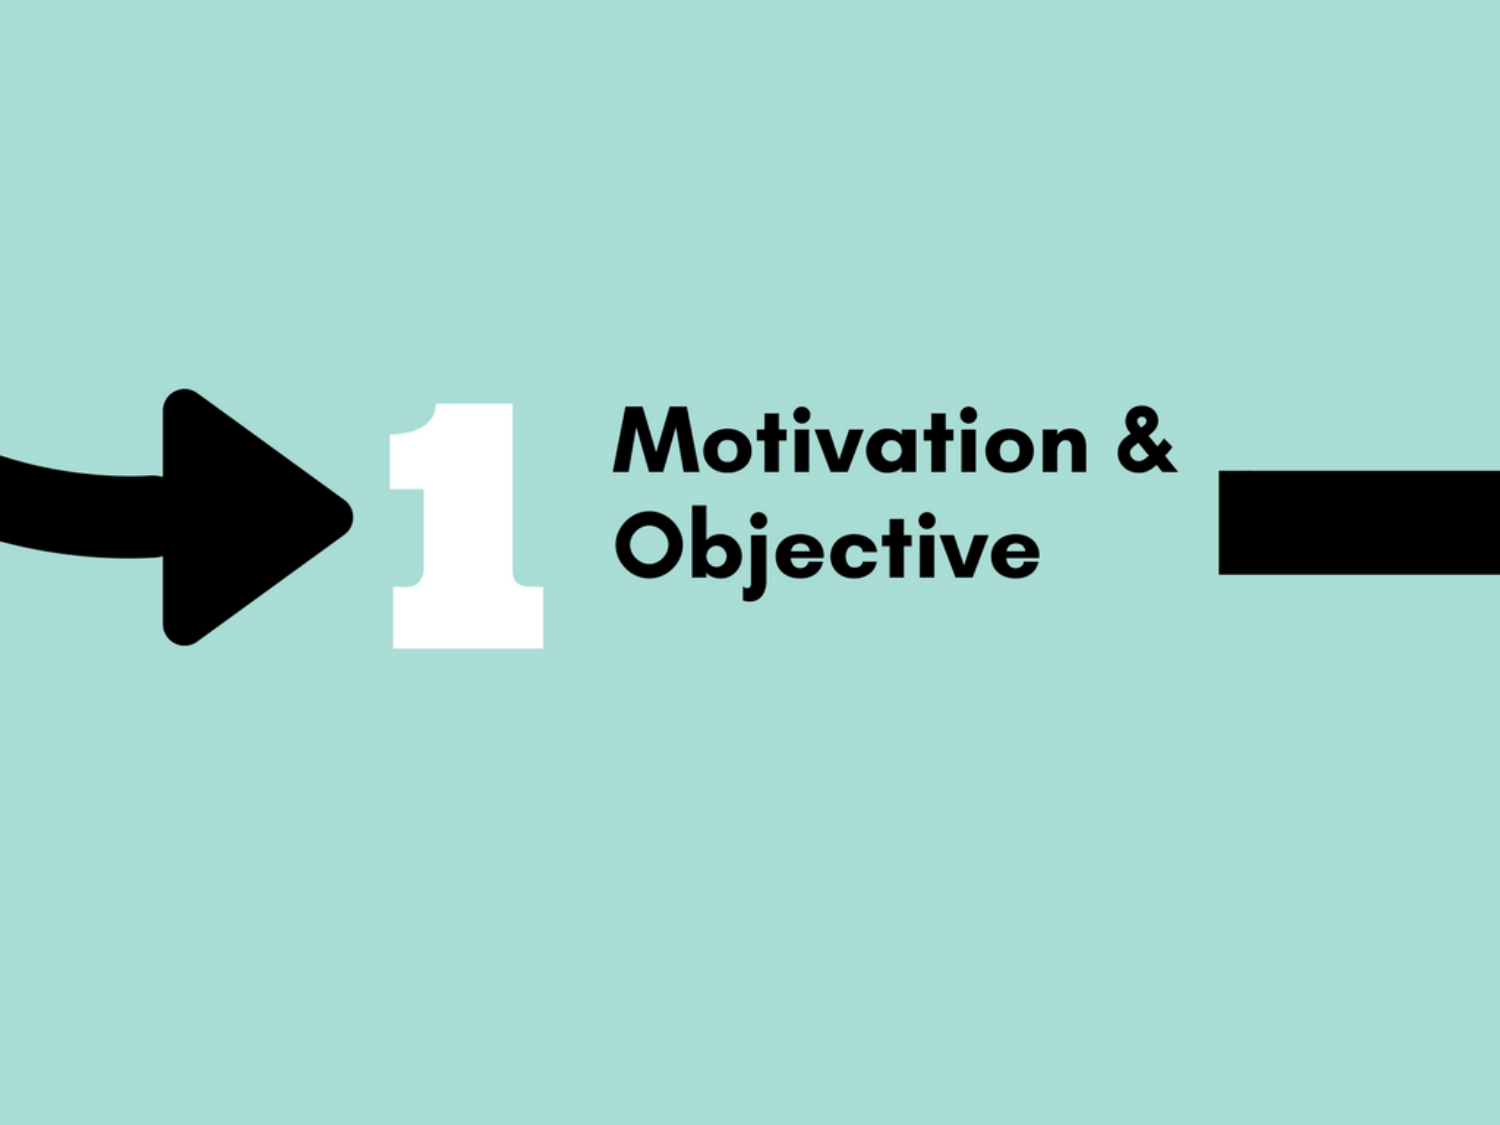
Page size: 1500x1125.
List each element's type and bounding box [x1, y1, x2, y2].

list [0, 0, 1500, 1125]
